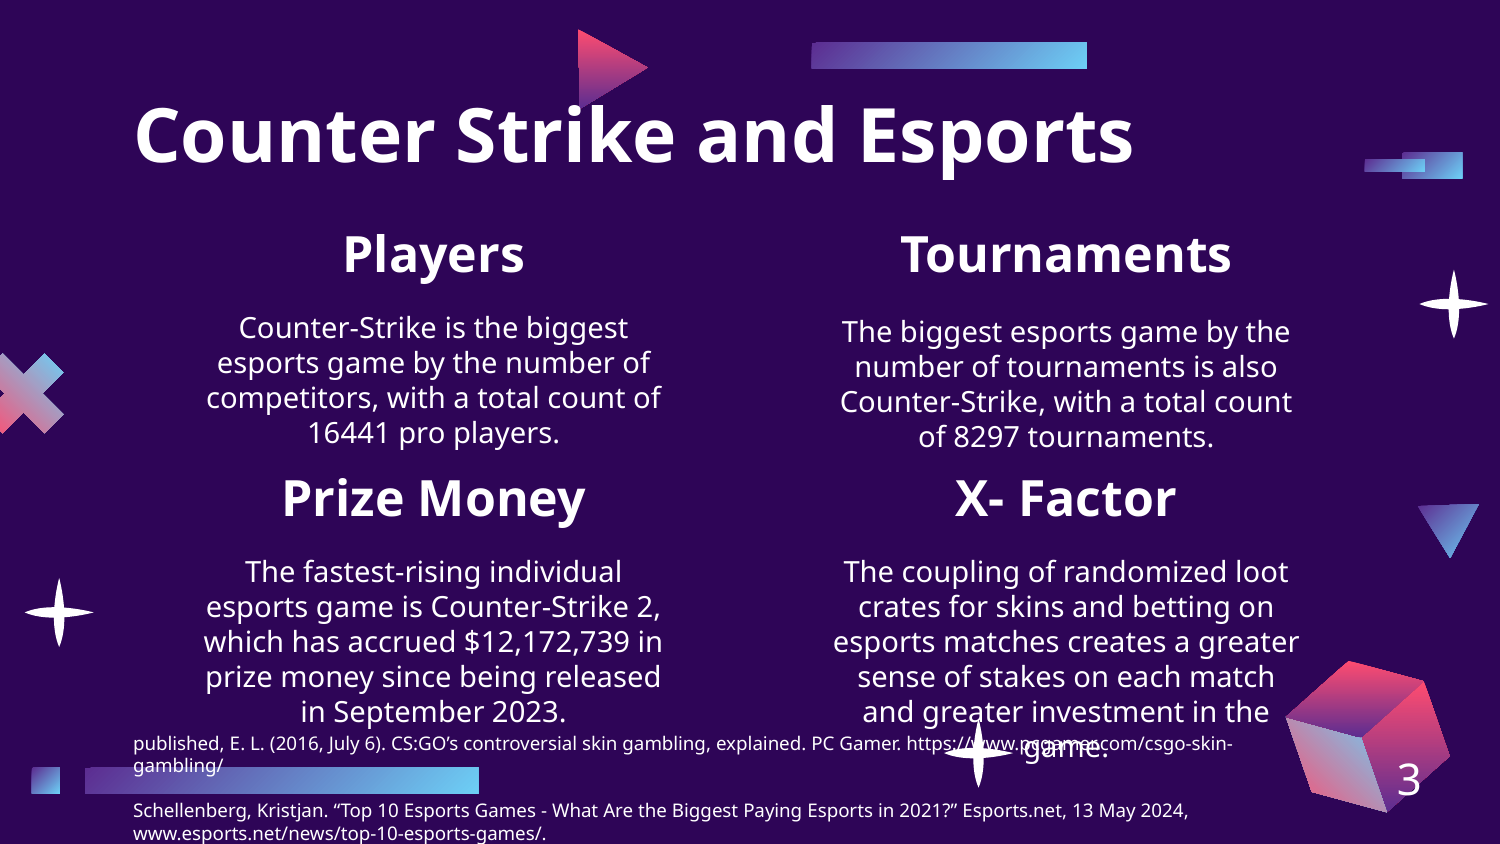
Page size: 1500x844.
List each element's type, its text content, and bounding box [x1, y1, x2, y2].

subtitle Tournaments [814, 211, 1319, 297]
subtitle X- Factor [814, 455, 1319, 538]
text_box 3 [1381, 736, 1443, 831]
subtitle Counter-Strike is the biggest esports game by the number of competitors, with a total count of 16441 pro players. [181, 294, 686, 412]
subtitle Players [181, 211, 686, 294]
subtitle The coupling of randomized loot crates for skins and betting on esports matches creates a greater sense of stakes on each match and greater investment in the game. [814, 538, 1319, 656]
title Counter Strike and Esports [118, 72, 1382, 167]
subtitle The fastest-rising individual esports game is Counter-Strike 2, which has accrued $12,172,739 in prize money since being released in September 2023. [181, 538, 686, 656]
subtitle Prize Money [181, 455, 686, 538]
text_box published, E. L. (2016, July 6). CS:GO’s controversial skin gambling, explained. PC Gamer. https://www.pcgamer.com/csgo-skin-gambling/ ‌ Schellenberg, Kristjan. “Top 10 Esports Games - What Are the Biggest Paying Esports in 2021?” Esports.net, 13 May 2024, www.esports.net/news/top-10-esports-games/. [118, 716, 1304, 844]
subtitle The biggest esports game by the number of tournaments is also Counter-Strike, with a total count of 8297 tournaments. [814, 297, 1319, 415]
